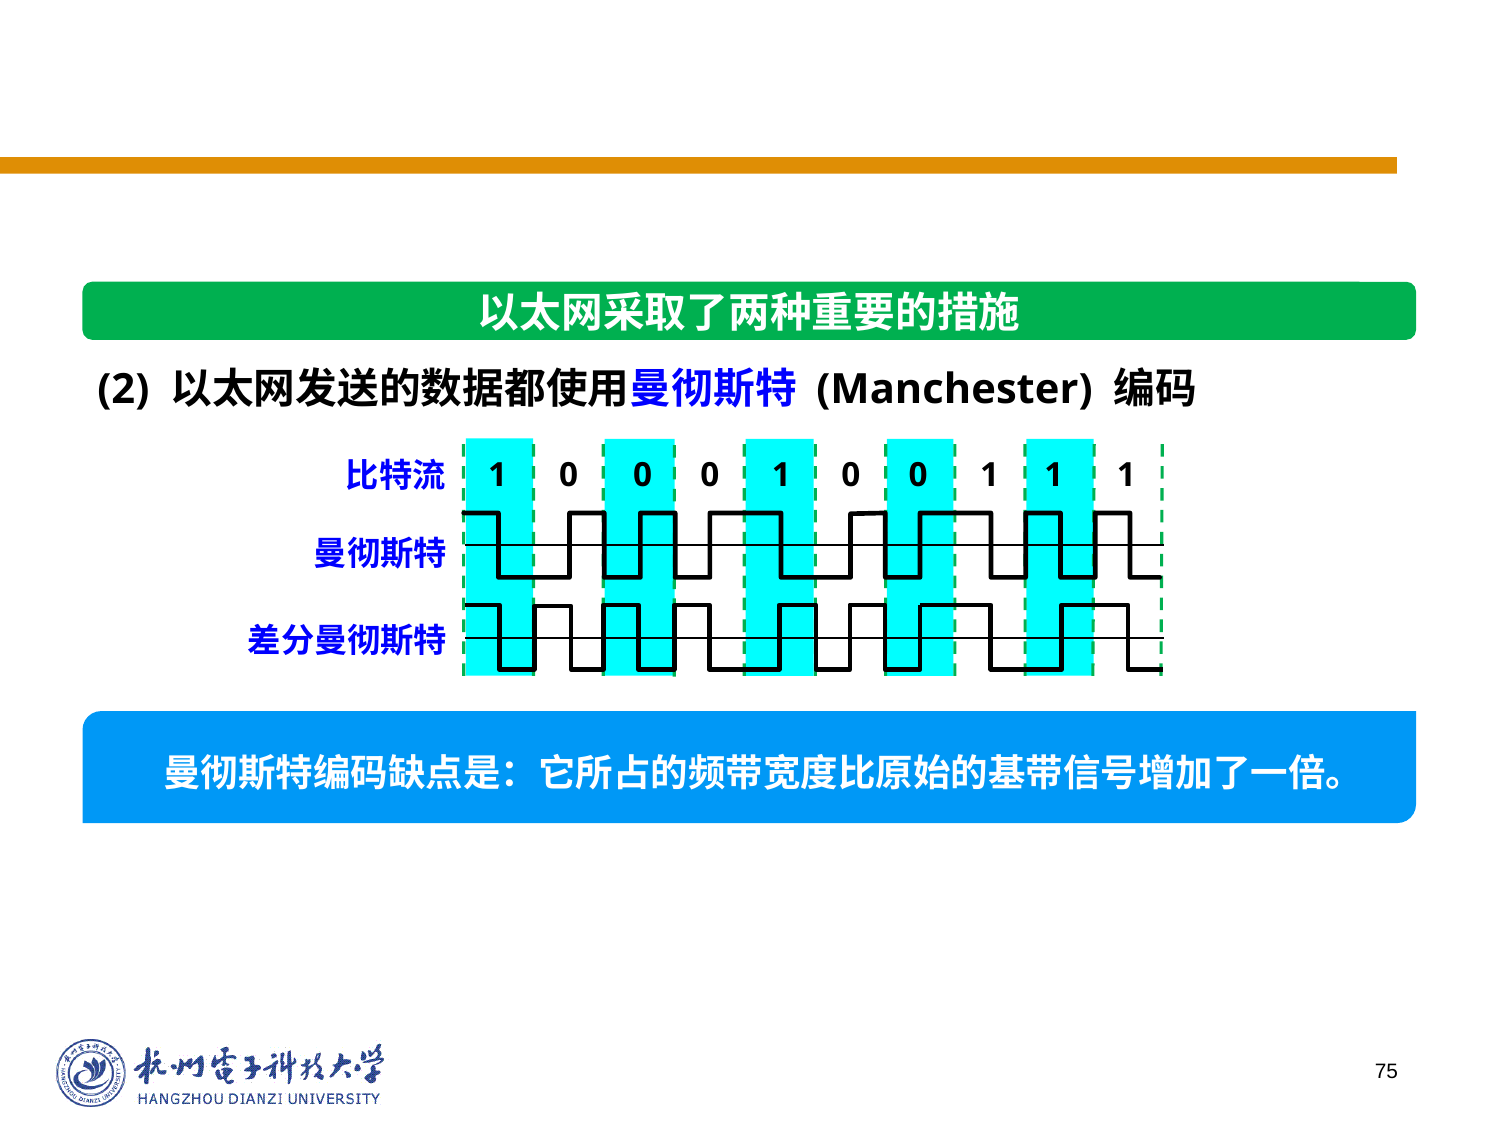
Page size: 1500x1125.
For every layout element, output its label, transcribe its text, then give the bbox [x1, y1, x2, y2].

text_box 曼彻斯特编码缺点是：它所占的频带宽度比原始的基带信号增加了一倍。 [148, 730, 1373, 802]
text_box [81, 710, 1418, 825]
text_box (2) 以太网发送的数据都使用曼彻斯特 (Manchester) 编码 [82, 348, 1341, 420]
picture [55, 1025, 407, 1125]
text_box 以太网采取了两种重要的措施 [463, 277, 1036, 343]
text_box [1036, 281, 1417, 340]
text_box [82, 281, 463, 340]
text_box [194, 418, 1165, 677]
